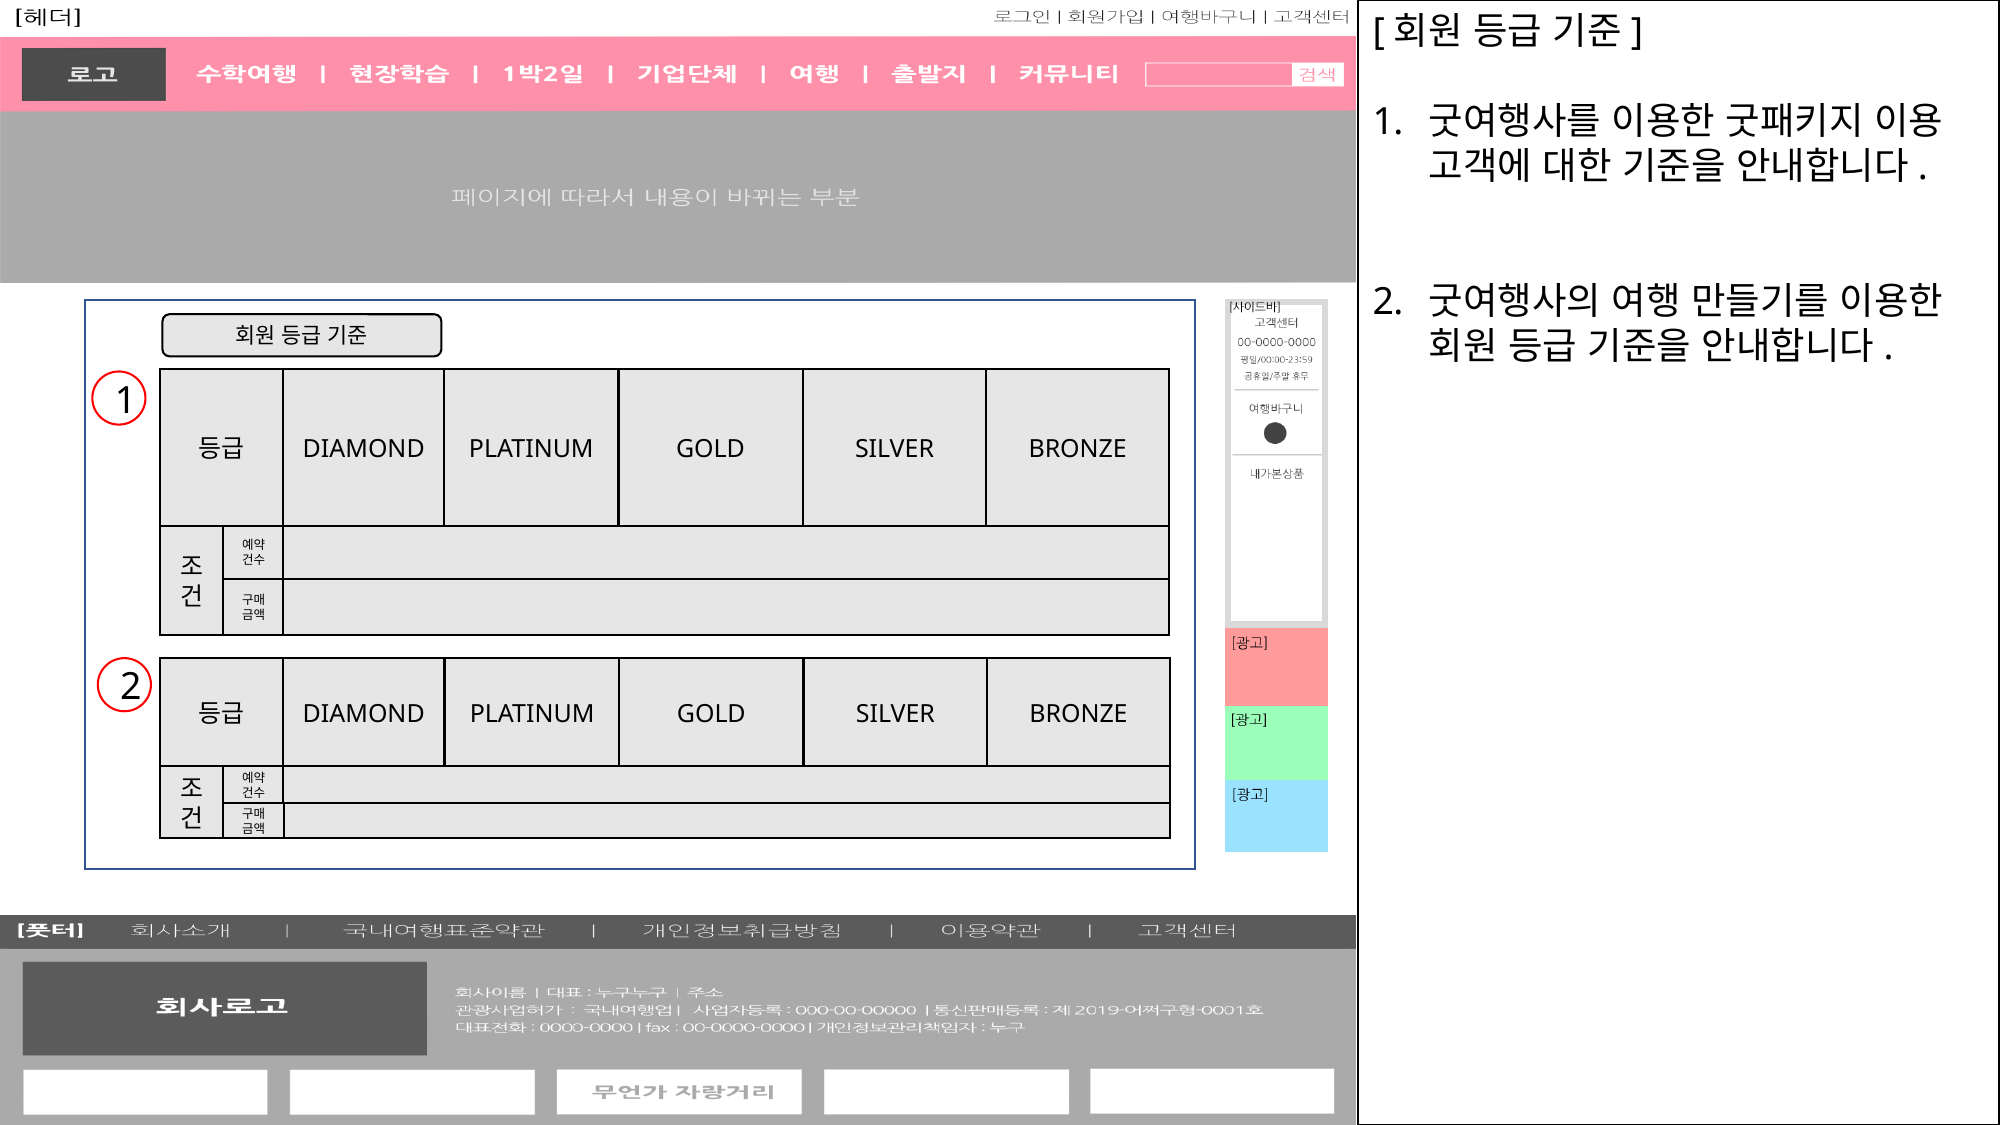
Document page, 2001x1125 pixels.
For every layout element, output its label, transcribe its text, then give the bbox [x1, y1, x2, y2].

picture [1225, 299, 1328, 852]
picture [0, 915, 1356, 1125]
picture [0, 0, 1356, 283]
text_box [회원 등급 기준] 굿여행사를 이용한 굿패키지 이용 고객에 대한 기준을 안내합니다. 굿여행사의 여행 만들기를 이용한 회원 등급 기준을 안내합니다. [1357, 0, 2000, 1125]
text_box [84, 299, 1195, 870]
